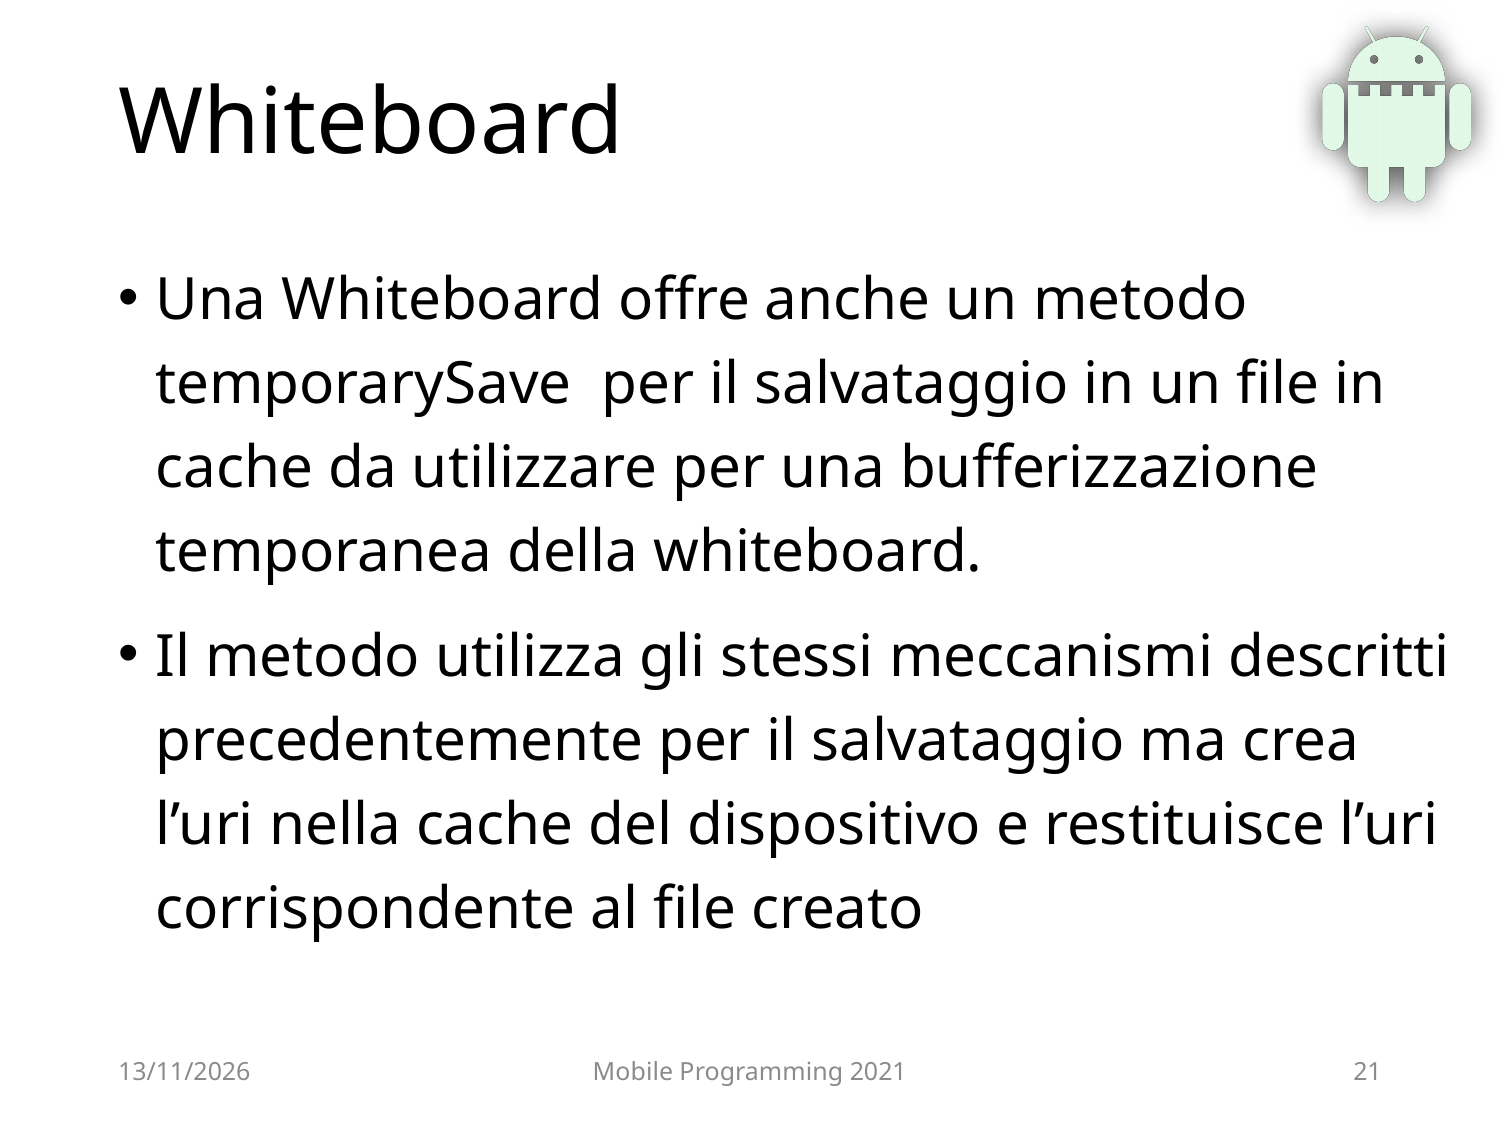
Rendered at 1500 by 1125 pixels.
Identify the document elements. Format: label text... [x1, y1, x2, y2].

list Una Whiteboard offre anche un metodo temporarySave per il salvataggio in un file in cache da utilizzare per una bufferizzazione temporanea della whiteboard. Il metodo utilizza gli stessi meccanismi descritti precedentemente per il salvataggio ma crea l’uri nella cache del dispositivo e restituisce l’uri corrispondente al file creato [103, 239, 1475, 1007]
title Whiteboard [103, 59, 1397, 188]
footer Mobile Programming 2021 [496, 1042, 1004, 1103]
slide_number 21 [1059, 1042, 1397, 1103]
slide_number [103, 1042, 441, 1103]
picture [1318, 22, 1475, 206]
